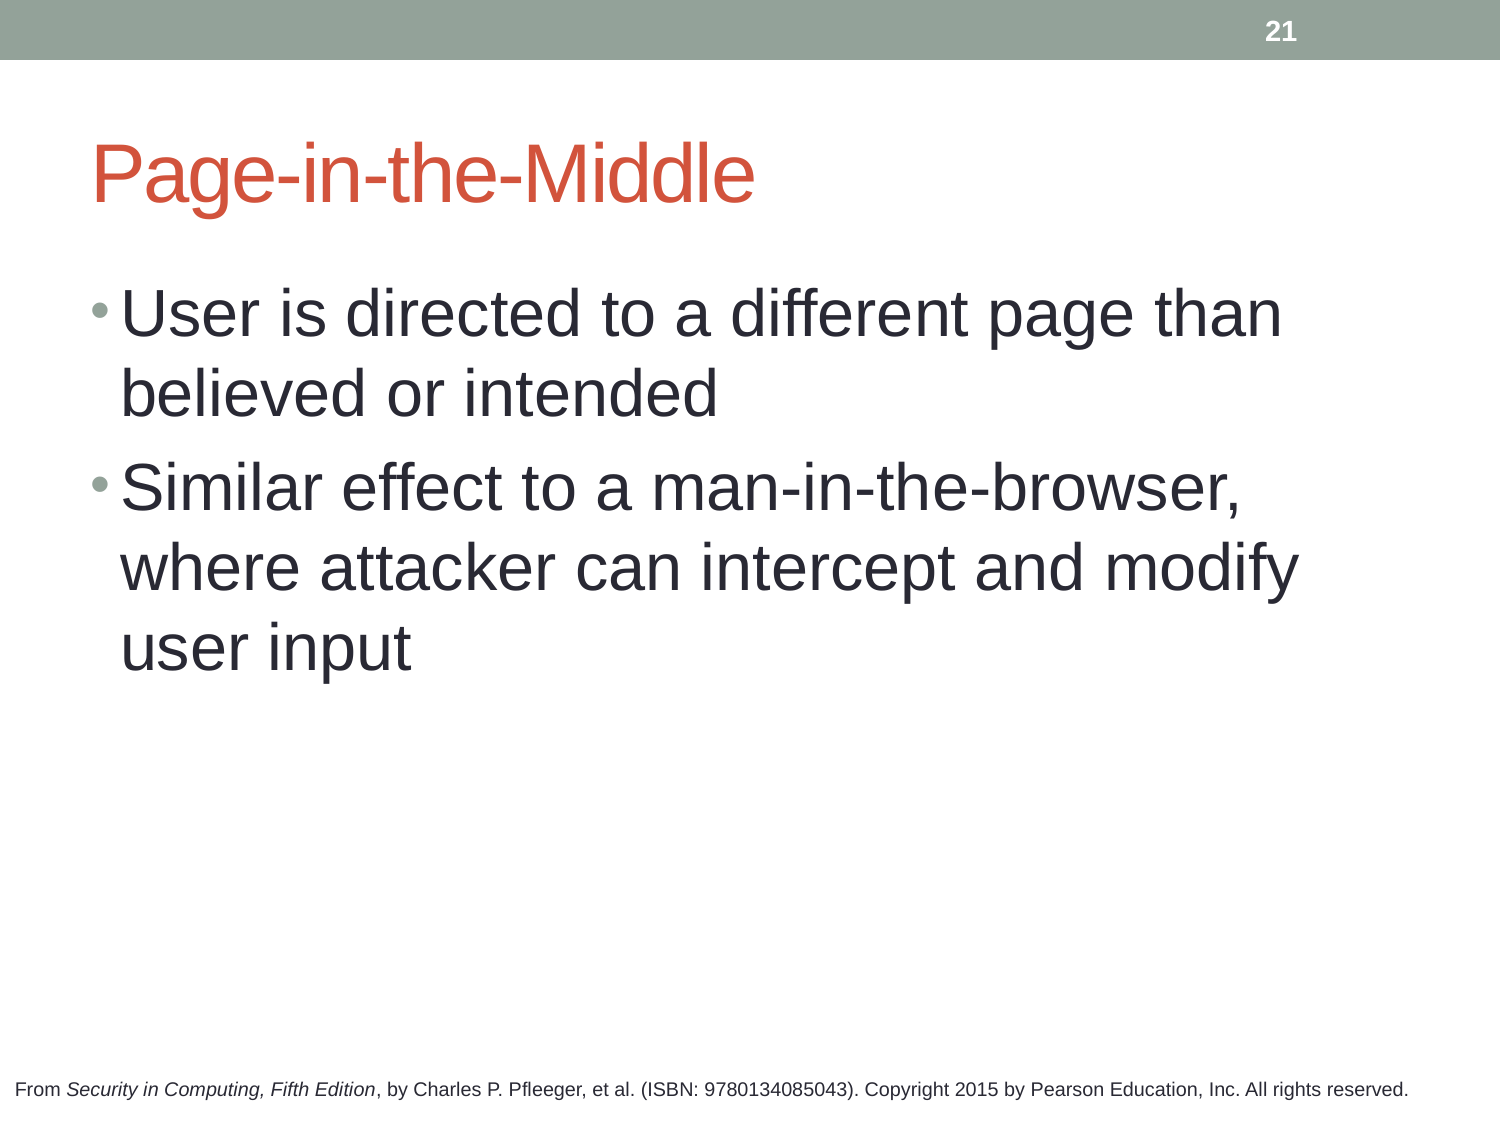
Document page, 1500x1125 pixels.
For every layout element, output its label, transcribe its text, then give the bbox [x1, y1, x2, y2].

footer [496, 1042, 1004, 1103]
slide_number 21 [1250, 3, 1425, 57]
list User is directed to a different page than believed or intended Similar effect to a man-in-the-browser, where attacker can intercept and modify user input [75, 262, 1425, 1063]
title Page-in-the-Middle [75, 87, 1425, 250]
